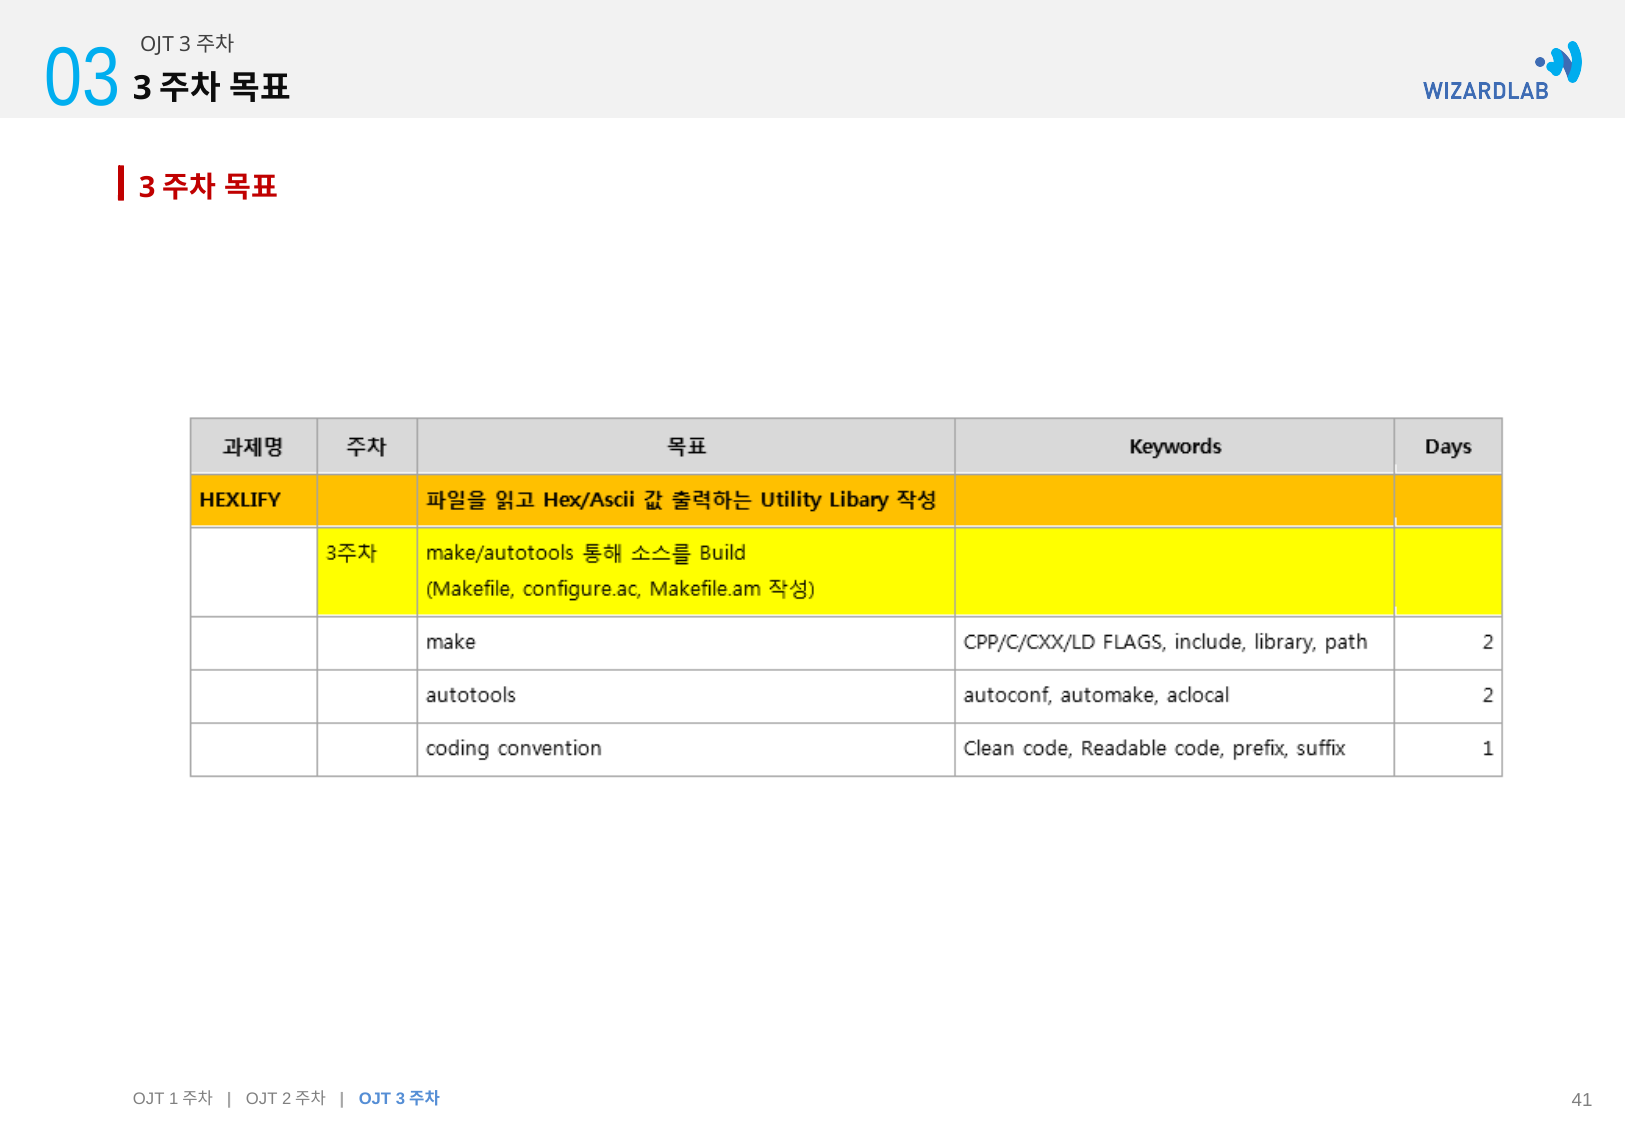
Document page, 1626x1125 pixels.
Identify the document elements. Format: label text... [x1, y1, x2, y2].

picture [1576, 41, 1582, 52]
picture [186, 412, 1511, 783]
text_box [29, 11, 1005, 134]
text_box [117, 165, 597, 210]
text_box OJT 1주차 | OJT 2주차 | OJT 3주차 [118, 1080, 1625, 1116]
picture [1423, 41, 1571, 99]
picture [1577, 72, 1582, 83]
